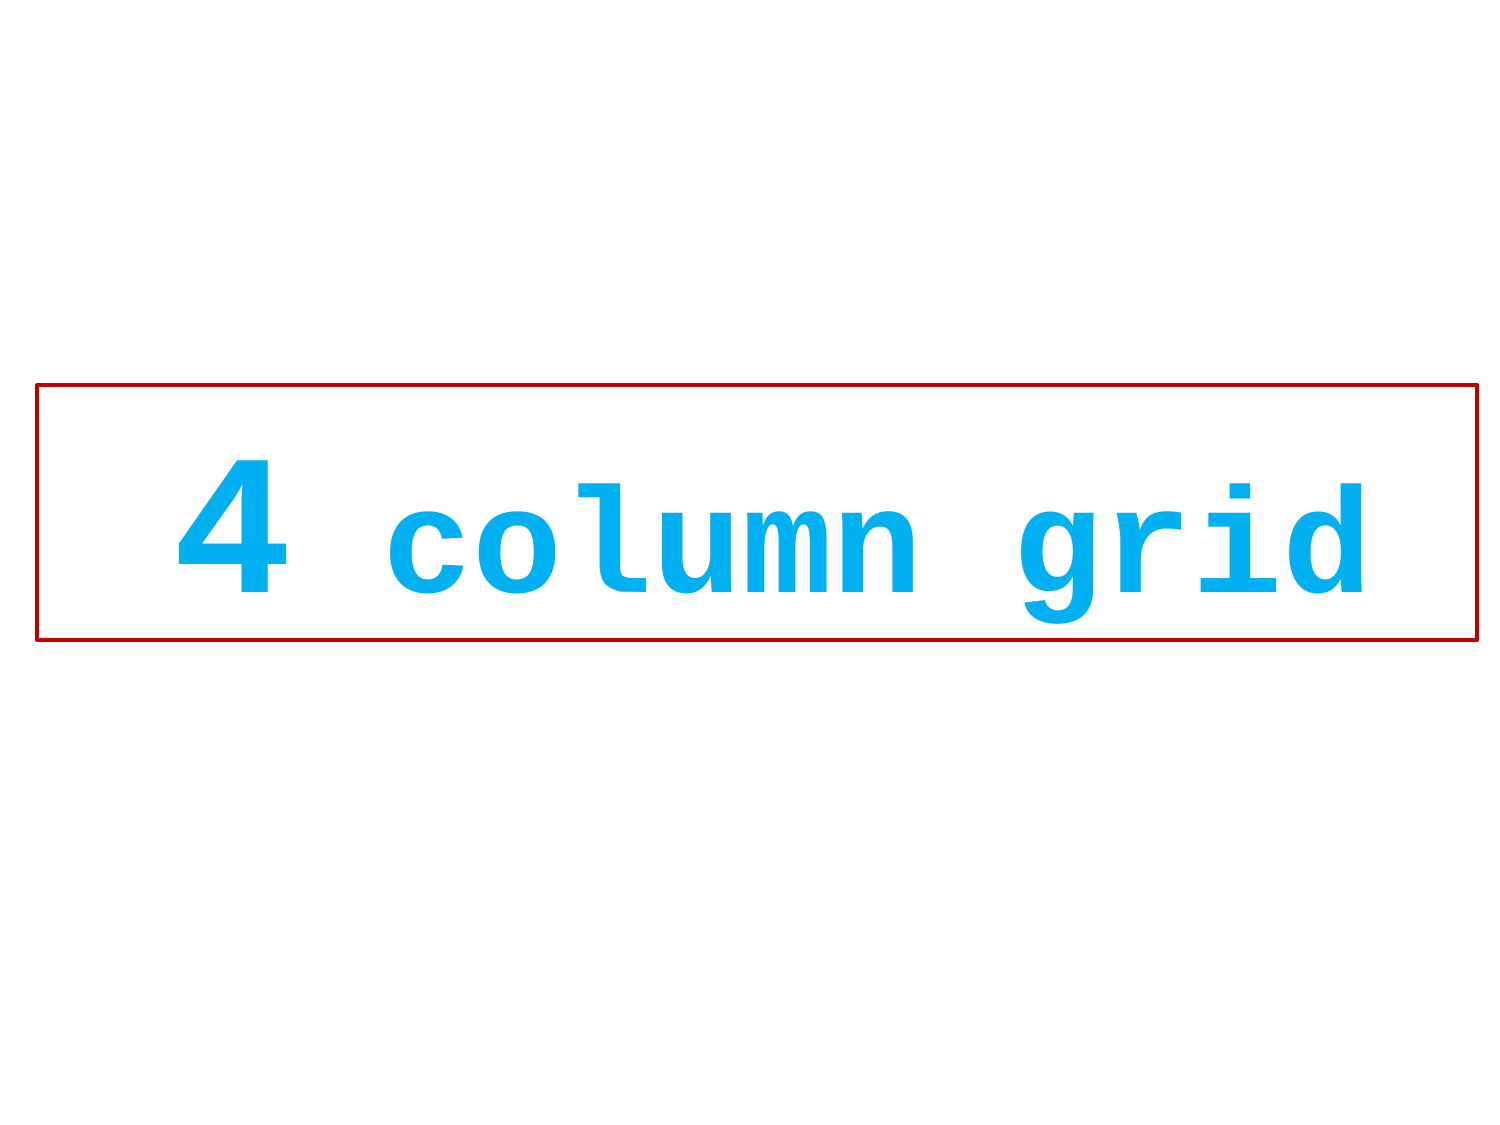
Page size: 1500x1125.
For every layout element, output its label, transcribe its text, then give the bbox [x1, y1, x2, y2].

text_box 4 column grid [35, 383, 1479, 642]
